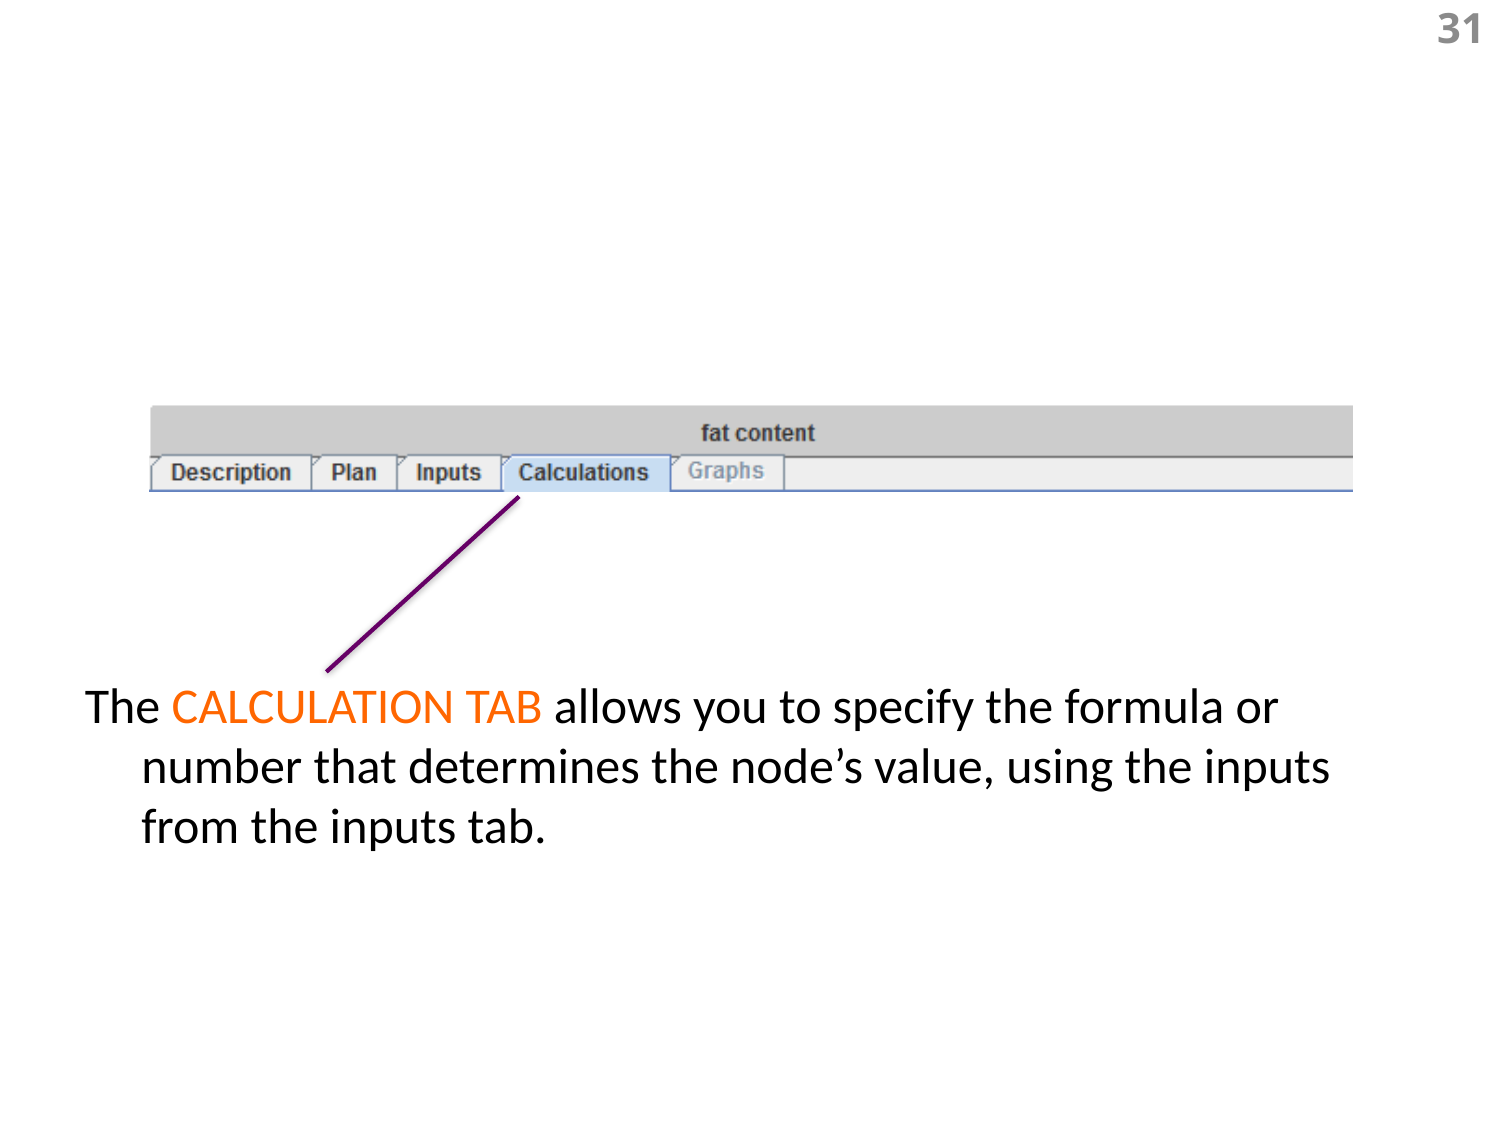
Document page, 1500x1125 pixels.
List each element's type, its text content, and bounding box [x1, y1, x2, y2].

picture [149, 403, 1354, 492]
slide_number 31 [1149, 0, 1500, 60]
list The CALCULATION TAB allows you to specify the formula or number that determines the node’s value, using the inputs from the inputs tab. [69, 666, 1420, 777]
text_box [326, 496, 520, 673]
